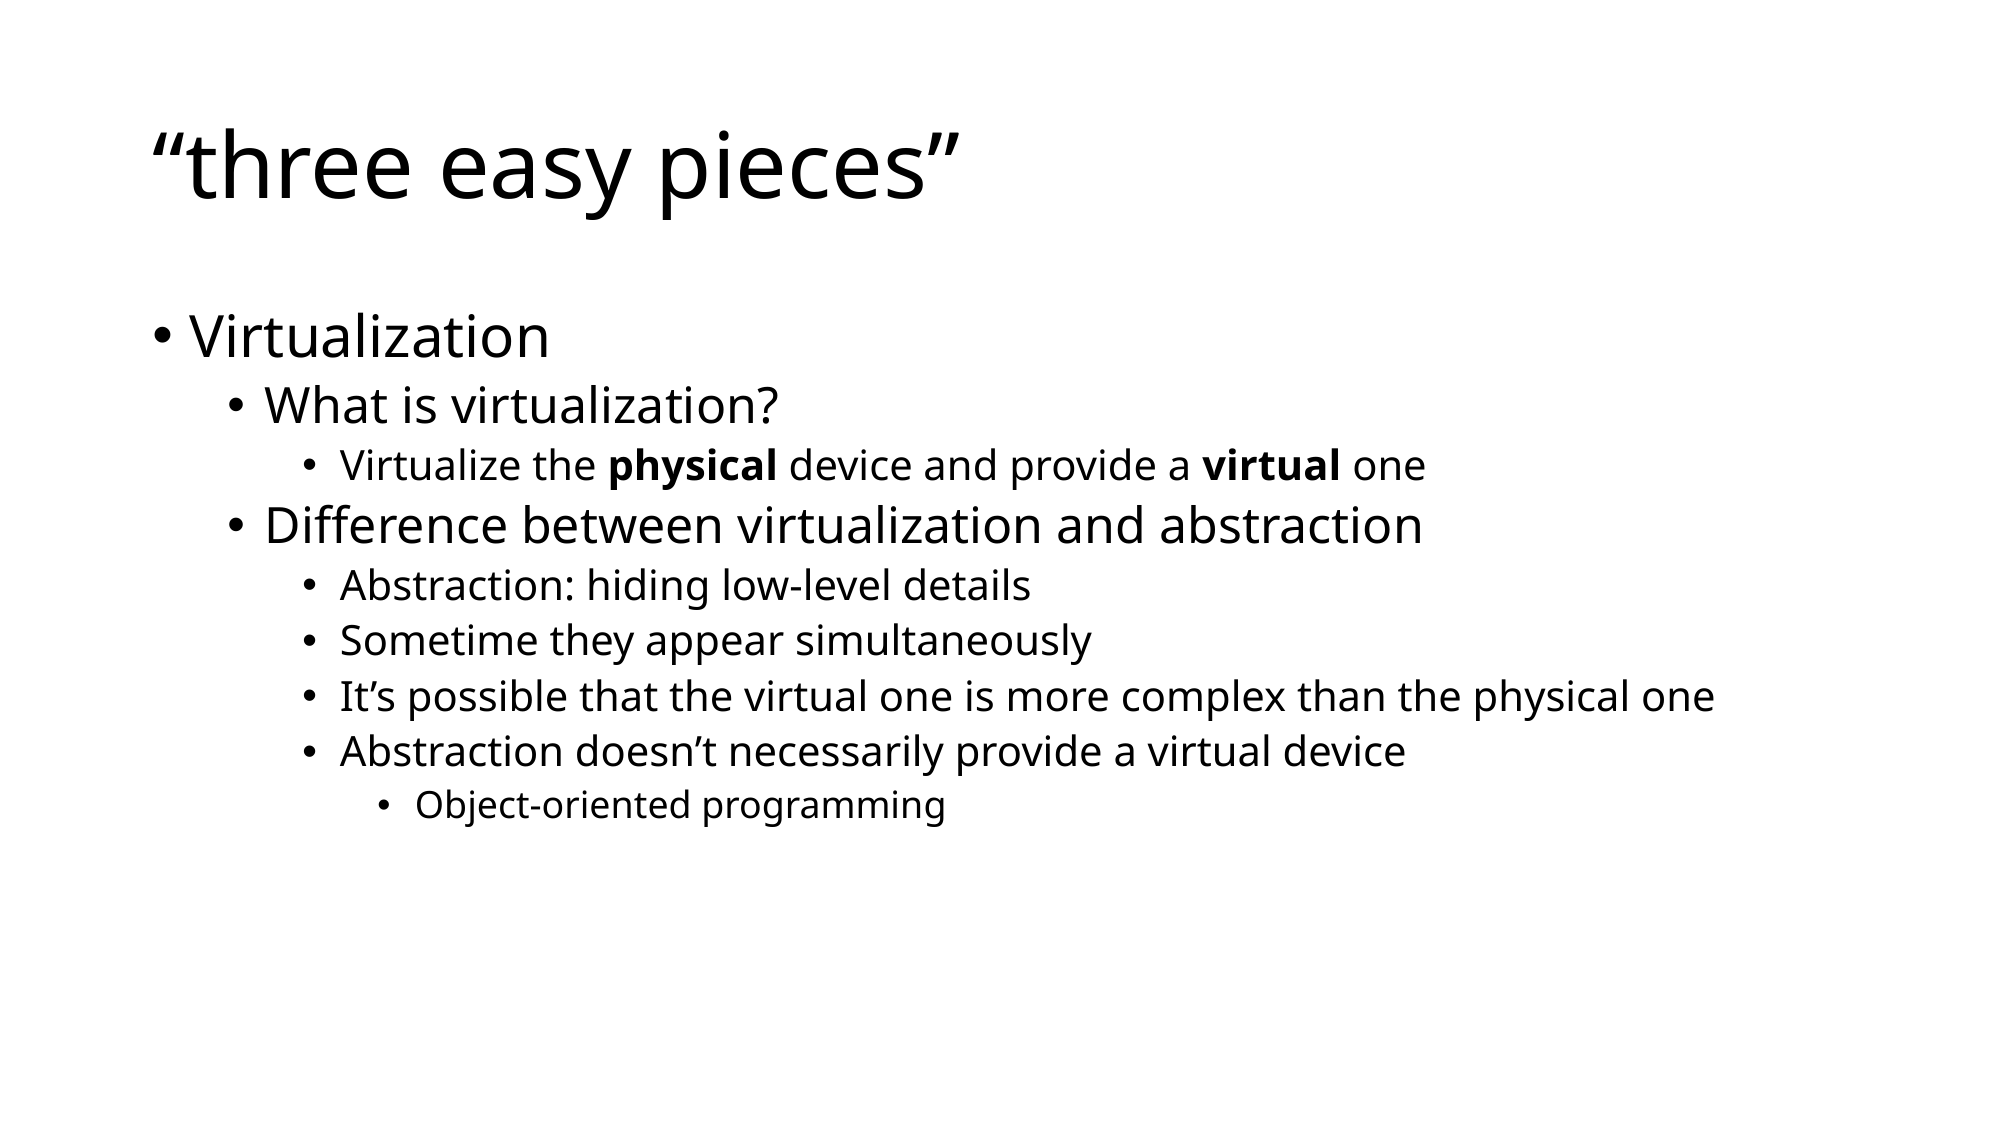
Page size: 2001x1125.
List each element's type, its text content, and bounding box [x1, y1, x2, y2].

title “three easy pieces” [137, 59, 1863, 278]
list Virtualization What is virtualization? Virtualize the physical device and provide a virtual one Difference between virtualization and abstraction Abstraction: hiding low-level details Sometime they appear simultaneously It’s possible that the virtual one is more complex than the physical one Abstraction doesn’t necessarily provide a virtual device Object-oriented programming [137, 299, 1863, 1014]
